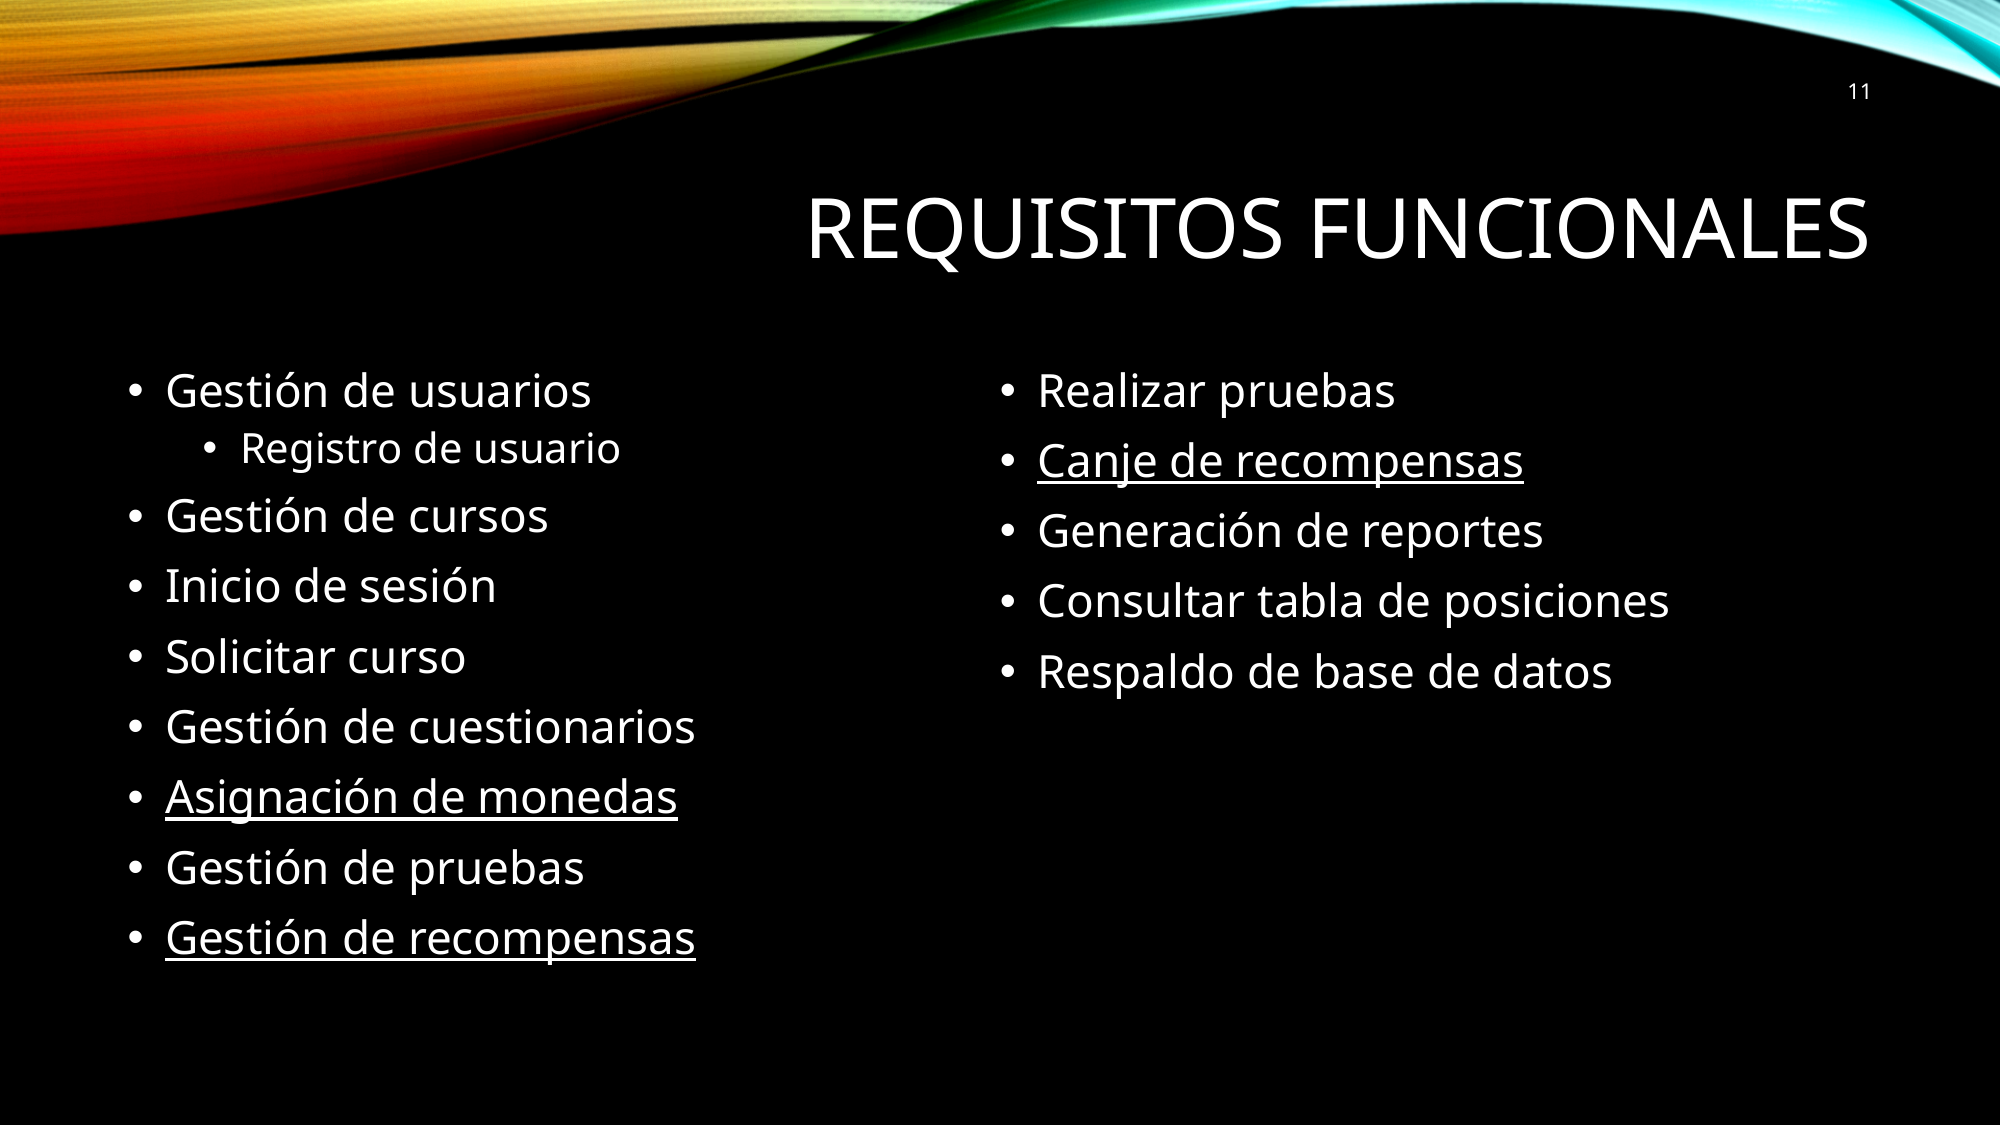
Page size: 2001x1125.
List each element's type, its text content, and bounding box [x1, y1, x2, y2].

list Gestión de usuarios Registro de usuario Gestión de cursos Inicio de sesión Solicitar curso Gestión de cuestionarios Asignación de monedas Gestión de pruebas Gestión de recompensas Realizar pruebas Canje de recompensas Generación de reportes Consultar tabla de posiciones Respaldo de base de datos [112, 360, 1888, 1021]
picture [0, 0, 2000, 237]
title Requisitos funcionales [474, 125, 1888, 338]
slide_number 11 [1437, 62, 1888, 123]
